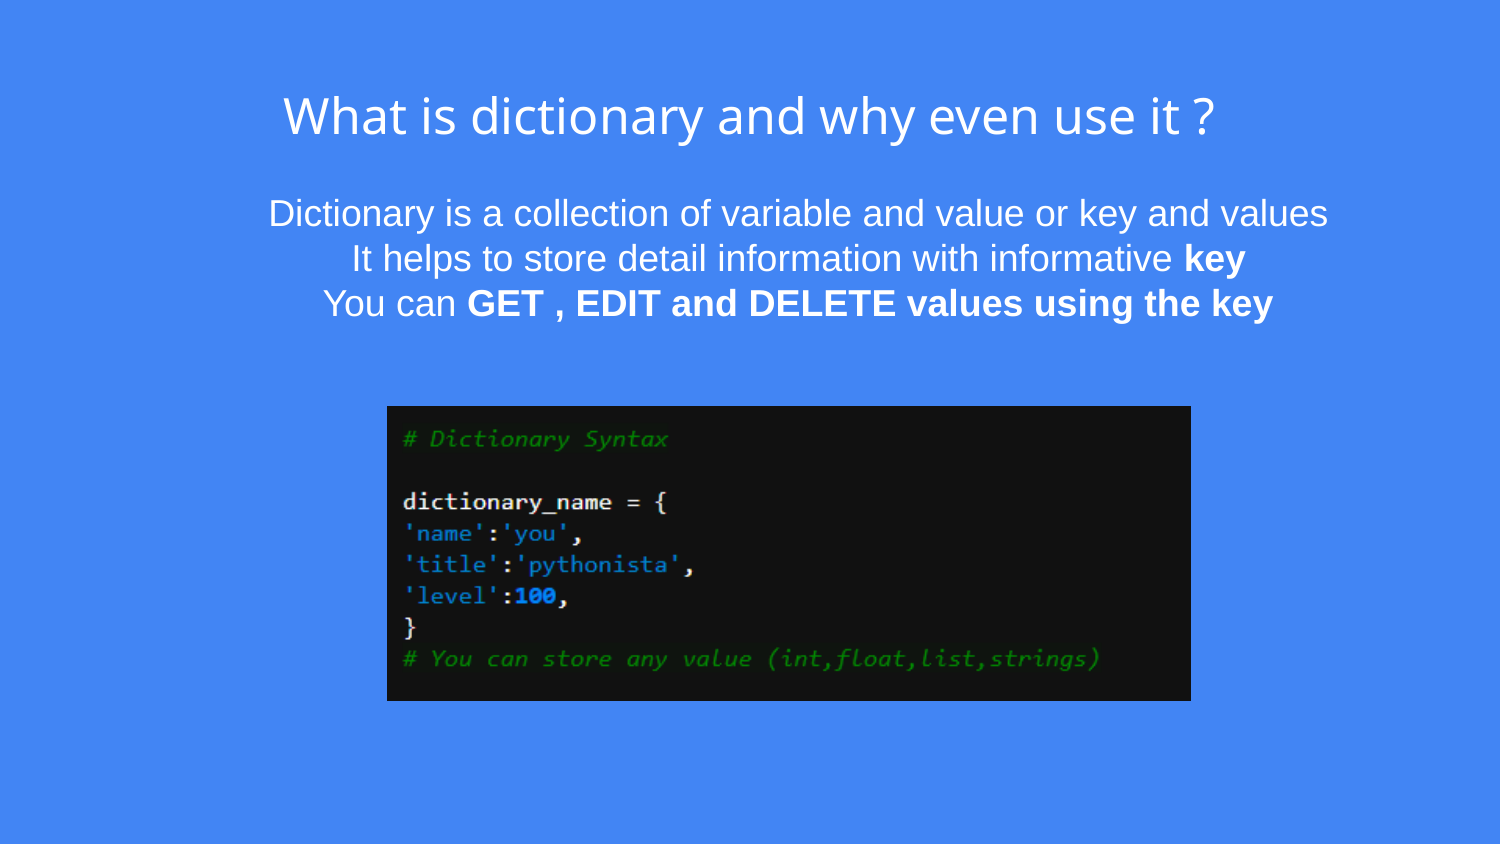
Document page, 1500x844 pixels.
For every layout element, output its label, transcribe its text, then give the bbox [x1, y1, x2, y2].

title What is dictionary and why even use it ? [75, 31, 1425, 173]
picture [386, 406, 1191, 701]
text_box Dictionary is a collection of variable and value or key and values It helps to store detail information with informative key You can GET , EDIT and DELETE values using the key [57, 173, 1465, 798]
